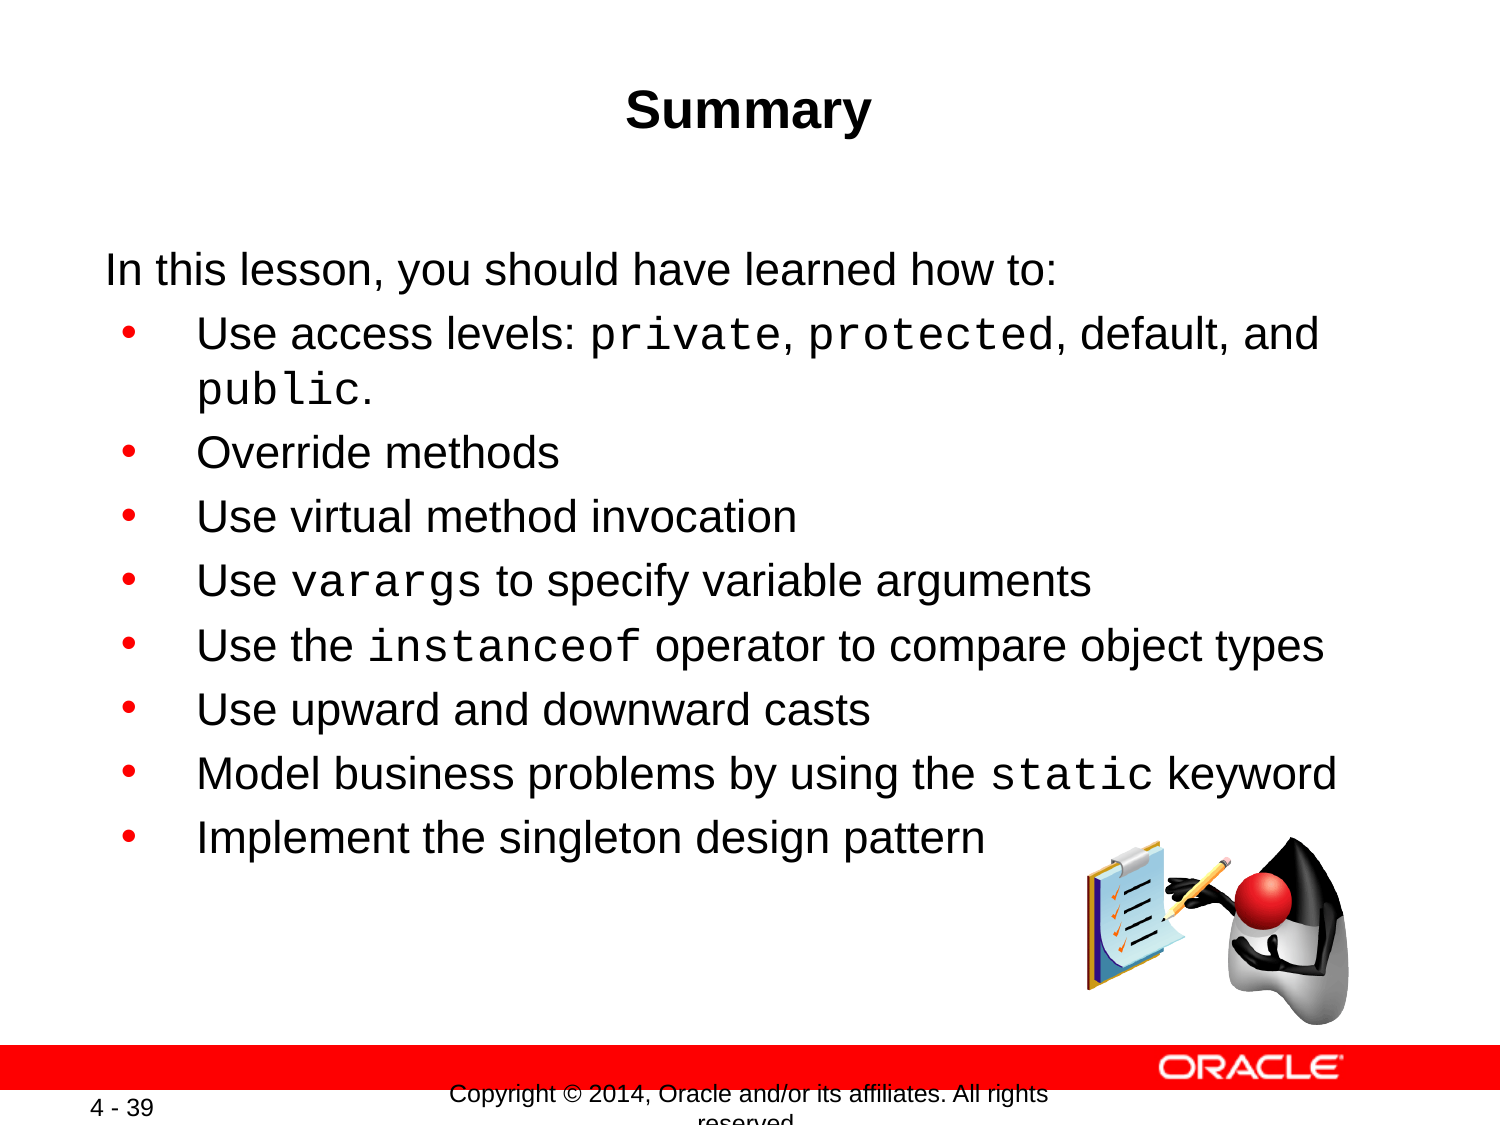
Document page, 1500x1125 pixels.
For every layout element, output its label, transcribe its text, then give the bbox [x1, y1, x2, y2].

title Summary [99, 72, 1399, 216]
picture [1087, 837, 1349, 1026]
picture [0, 1045, 1500, 1090]
list In this lesson, you should have learned how to: Use access levels: private, protected, default, and public. Override methods Use virtual method invocation Use varargs to specify variable arguments Use the instanceof operator to compare object types Use upward and downward casts Model business problems by using the static keyword Implement the singleton design pattern [99, 237, 1399, 525]
